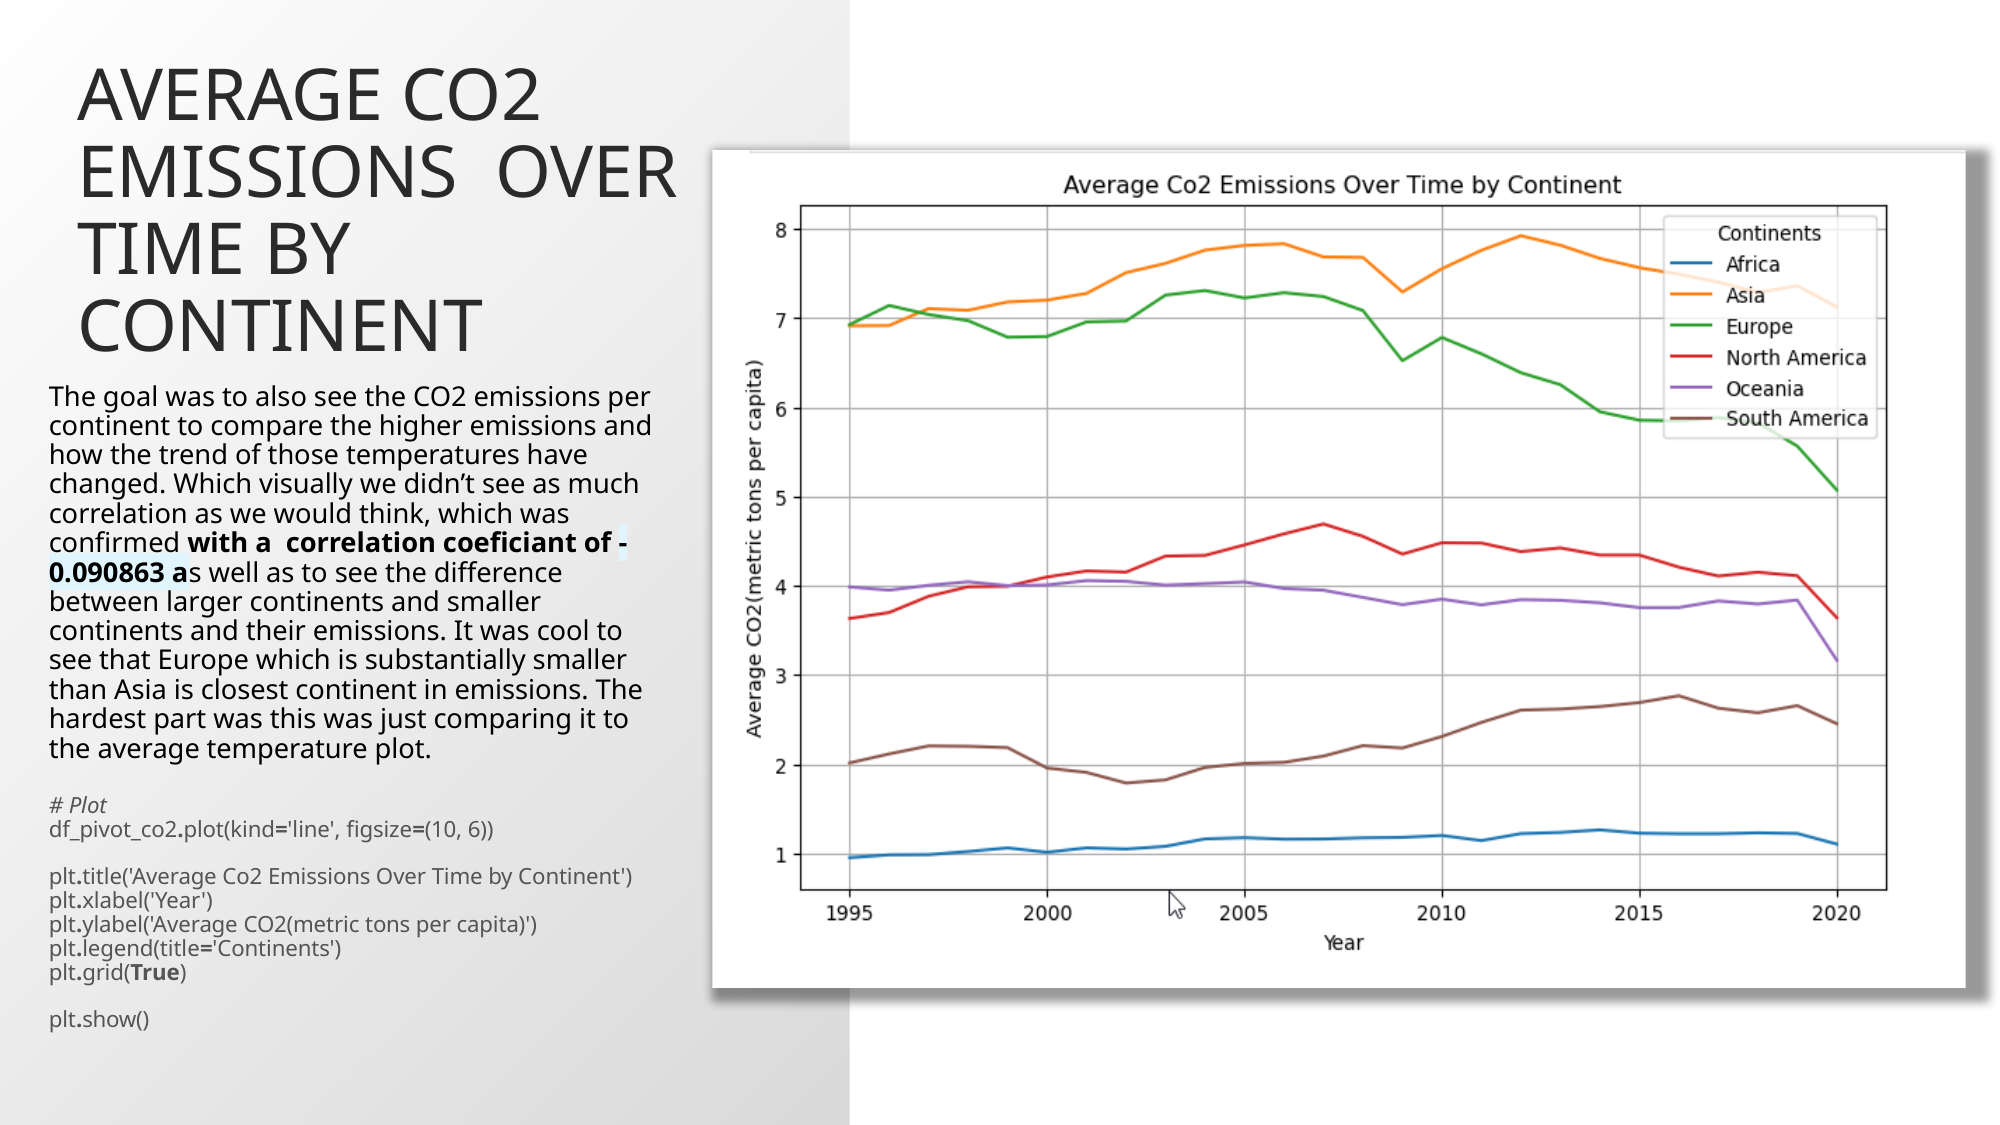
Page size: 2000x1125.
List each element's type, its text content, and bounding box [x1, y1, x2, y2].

title Average cO2 Emissions over time by Continent [62, 50, 700, 375]
list The goal was to also see the CO2 emissions per continent to compare the higher emissions and how the trend of those temperatures have changed. Which visually we didn’t see as much correlation as we would think, which was confirmed with a correlation coeficiant of -0.090863 as well as to see the difference between larger continents and smaller continents and their emissions. It was cool to see that Europe which is substantially smaller than Asia is closest continent in emissions. The hardest part was this was just comparing it to the average temperature plot. # Plot df_pivot_co2.plot(kind='line', figsize=(10, 6)) plt.title('Average Co2 Emissions Over Time by Continent') plt.xlabel('Year') plt.ylabel('Average CO2(metric tons per capita)') plt.legend(title='Continents') plt.grid(True) plt.show() [33, 375, 672, 1071]
picture [712, 149, 1966, 988]
